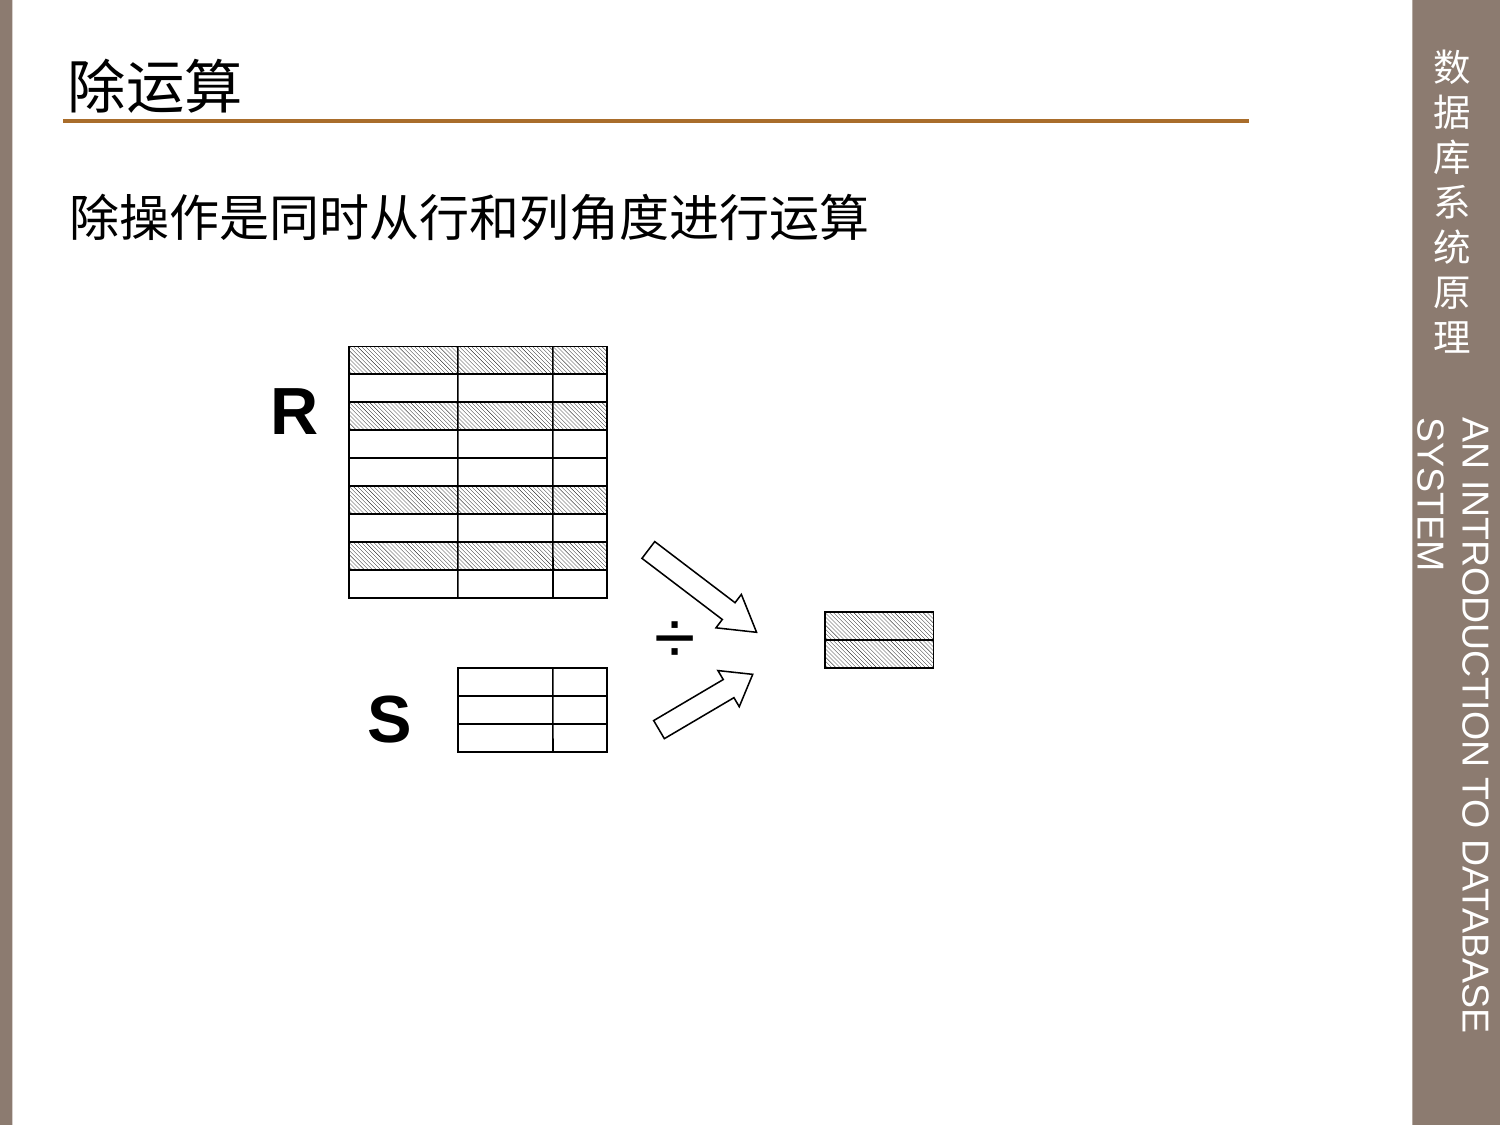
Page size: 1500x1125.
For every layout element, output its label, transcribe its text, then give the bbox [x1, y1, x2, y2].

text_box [253, 346, 934, 765]
text_box 除运算 [53, 42, 1223, 123]
list 除操作是同时从行和列角度进行运算 [54, 178, 1380, 290]
